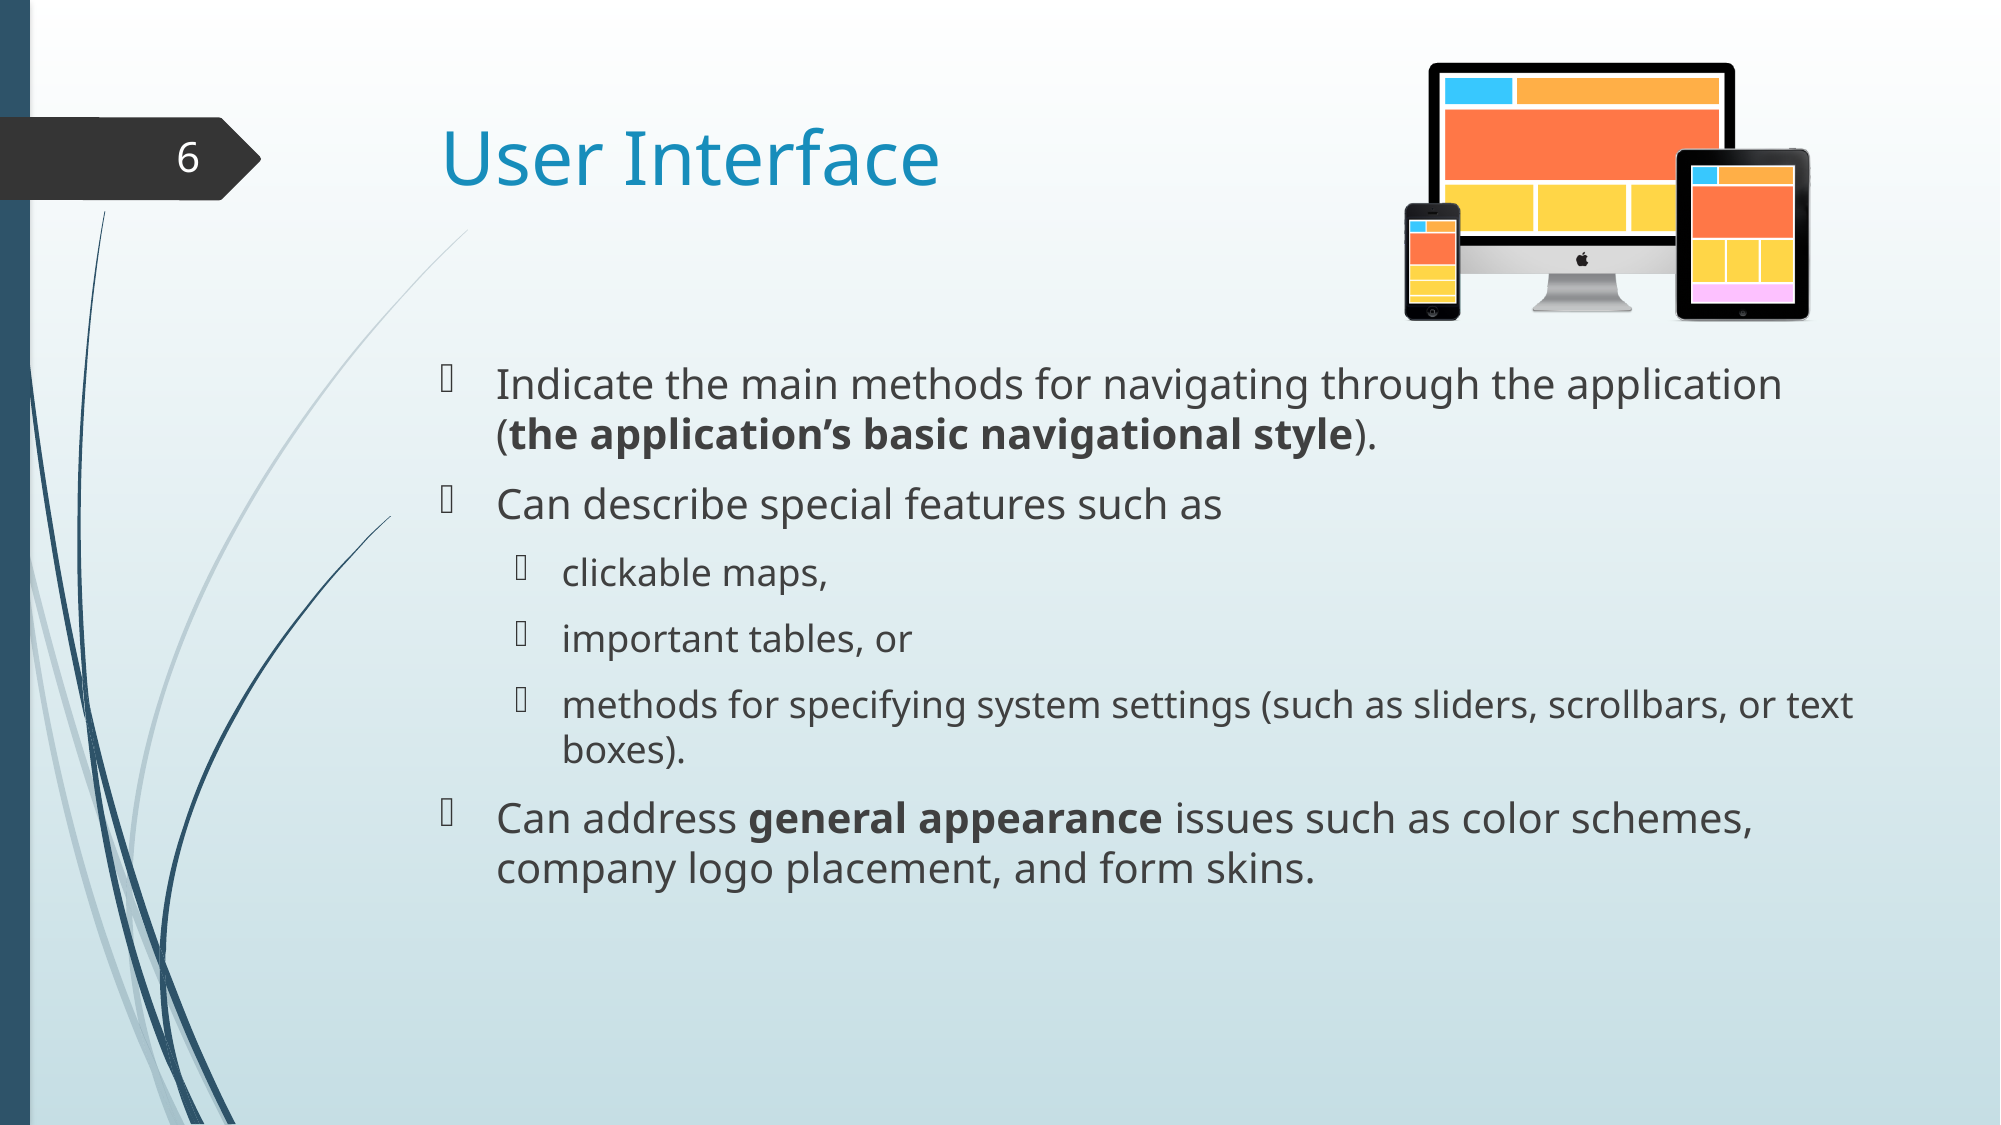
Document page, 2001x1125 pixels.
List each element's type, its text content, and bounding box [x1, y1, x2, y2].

slide_number 6 [87, 129, 216, 190]
picture [1328, 51, 1888, 332]
list Indicate the main methods for navigating through the application (the application’s basic navigational style). Can describe special features such as clickable maps, important tables, or methods for specifying system settings (such as sliders, scrollbars, or text boxes). Can address general appearance issues such as color schemes, company logo placement, and form skins. [424, 350, 1888, 970]
title User Interface [425, 102, 1323, 313]
